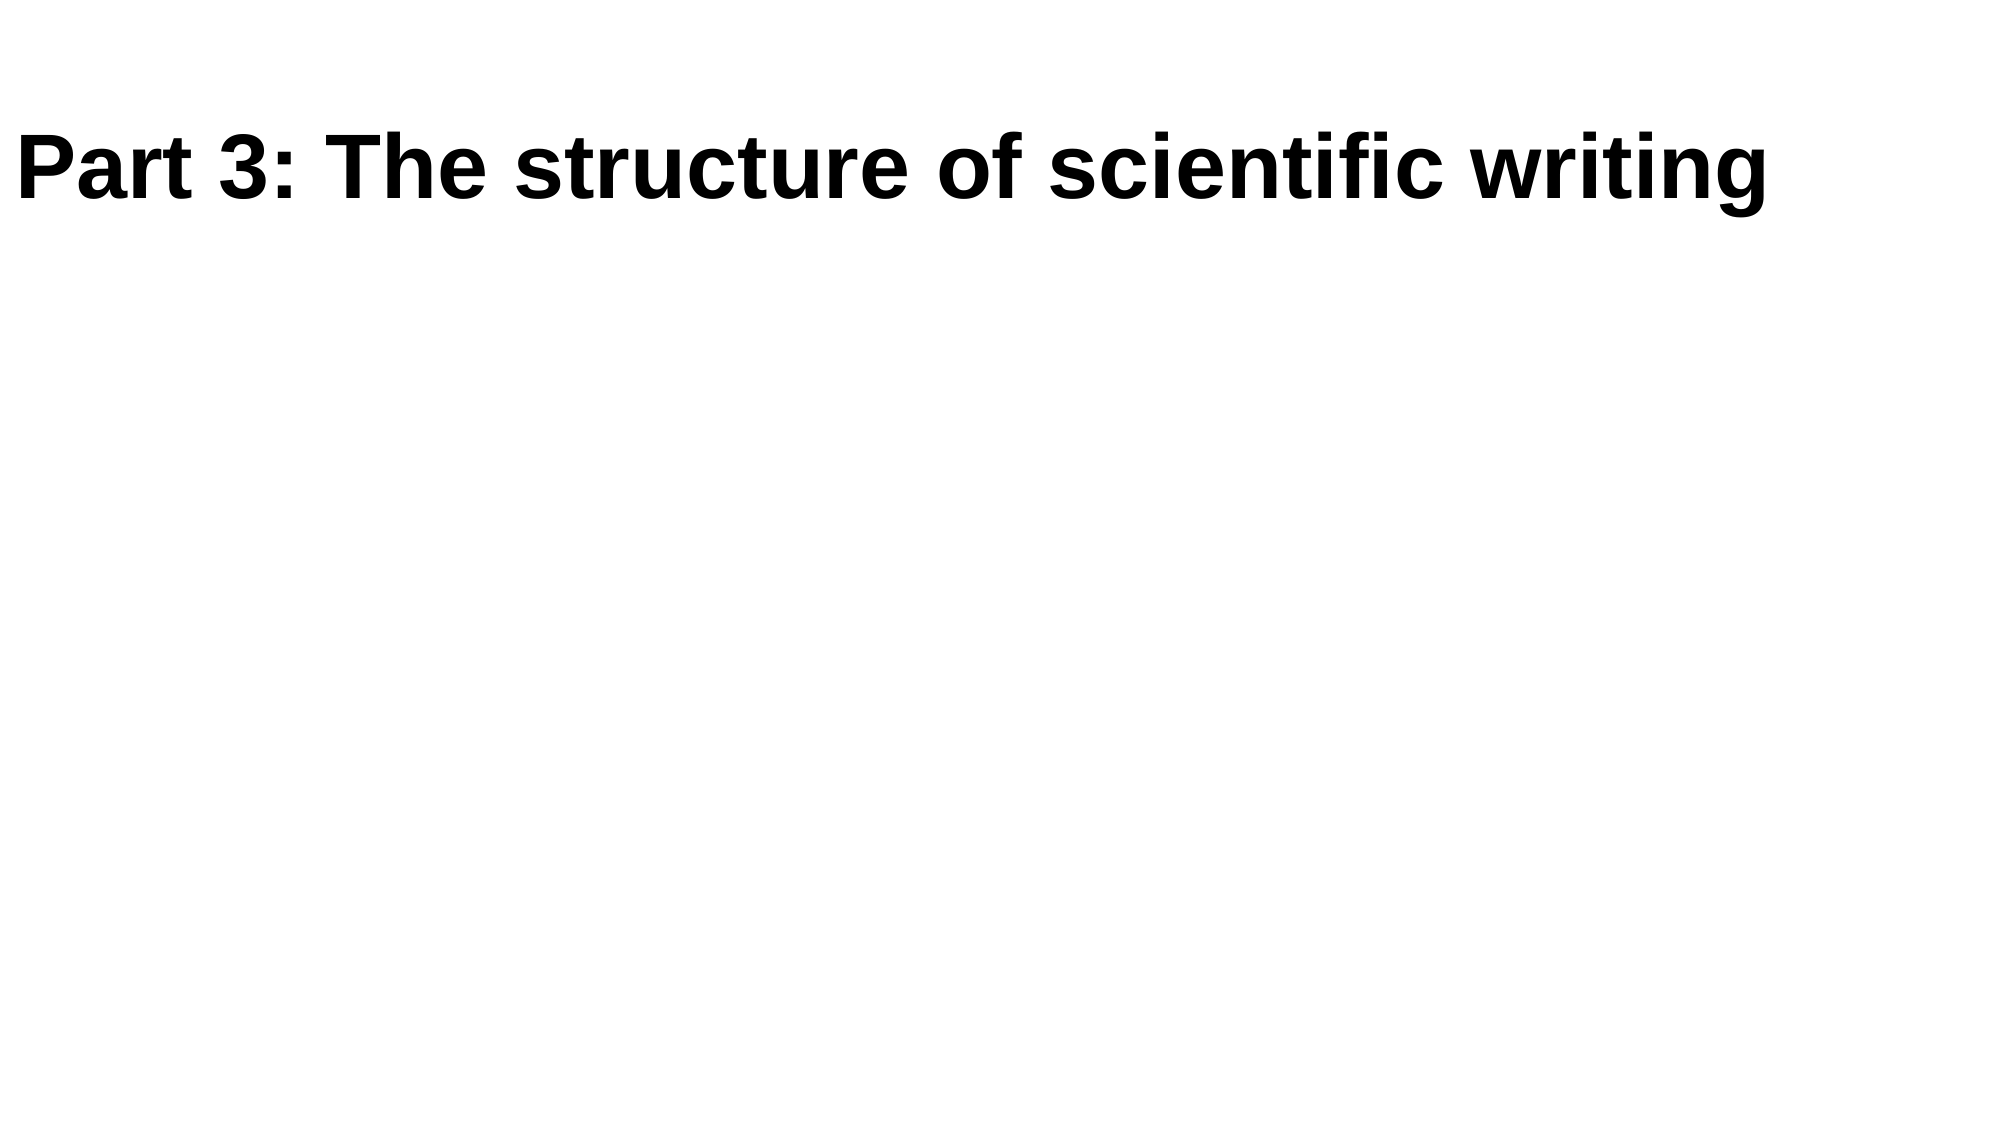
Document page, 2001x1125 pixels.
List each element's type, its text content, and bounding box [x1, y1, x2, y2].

title Part 3: The structure of scientific writing [0, 59, 2000, 278]
